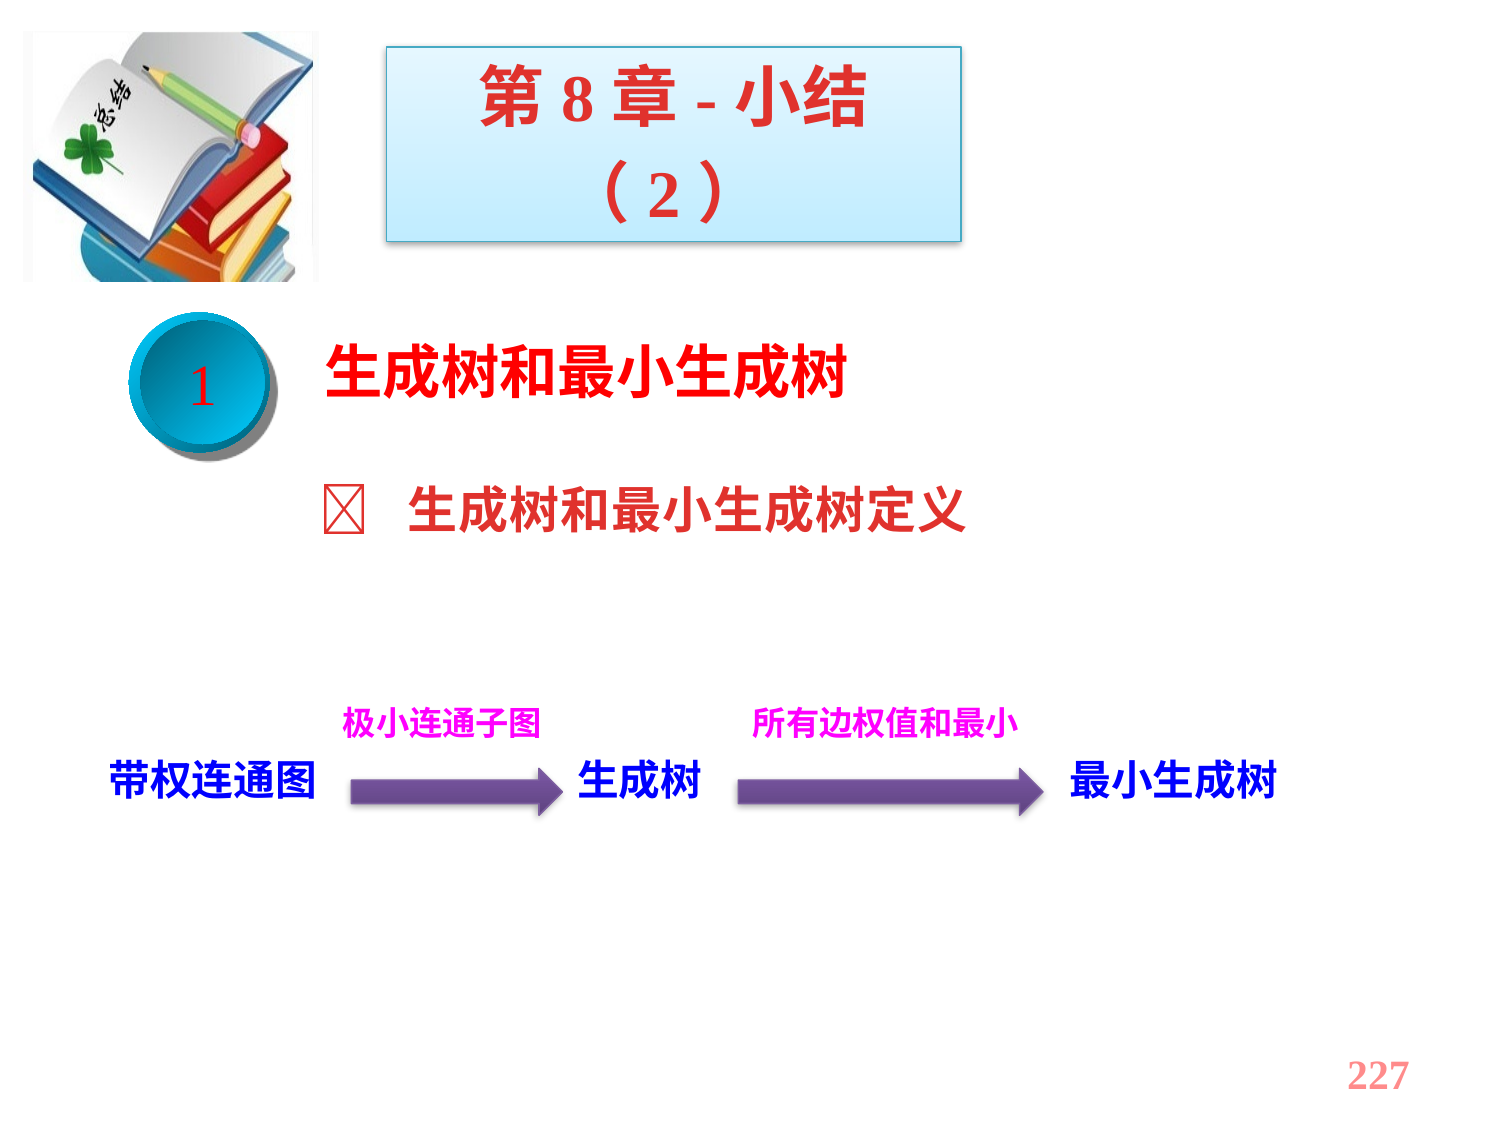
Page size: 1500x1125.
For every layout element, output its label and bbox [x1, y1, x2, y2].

text_box [386, 46, 962, 242]
slide_number [1074, 1042, 1425, 1103]
text_box [304, 468, 996, 546]
text_box [738, 671, 1302, 816]
text_box [93, 671, 727, 816]
text_box [128, 312, 914, 453]
picture [23, 30, 319, 282]
